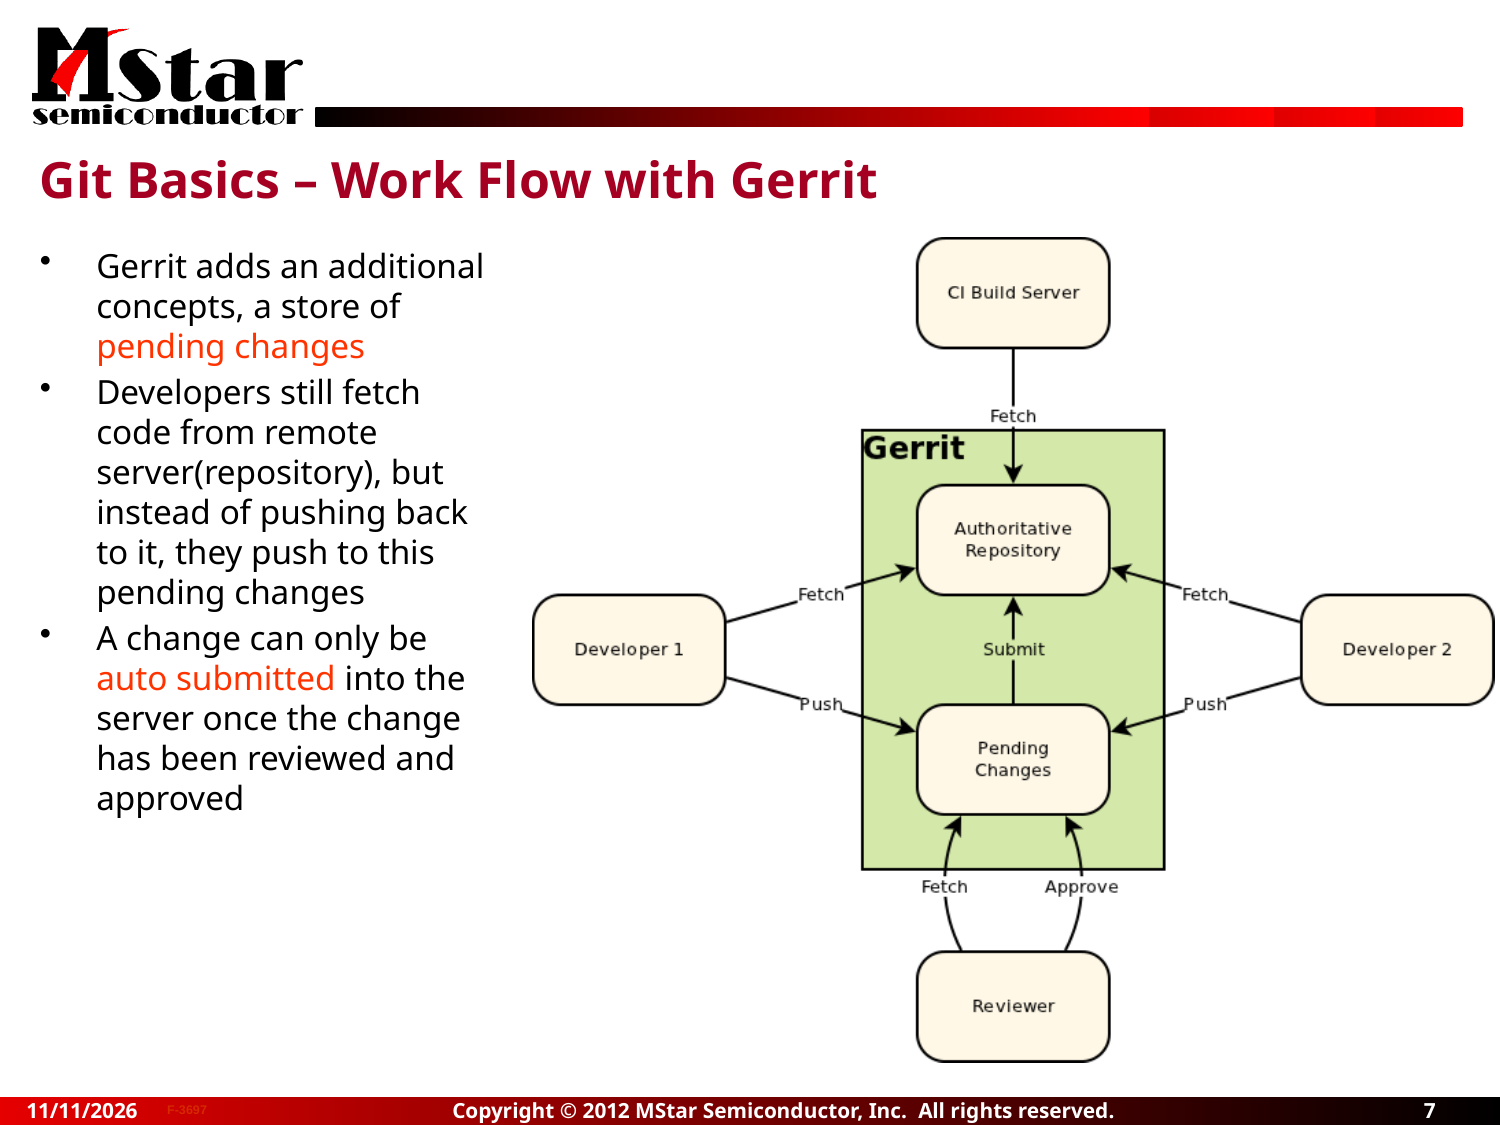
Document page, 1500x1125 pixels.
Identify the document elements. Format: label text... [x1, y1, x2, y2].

footer Copyright © 2012 MStar Semiconductor, Inc. All rights reserved. [225, 1089, 1348, 1117]
title Git Basics – Work Flow with Gerrit [24, 137, 1463, 221]
picture [26, 18, 313, 134]
slide_number 7 [1359, 1090, 1500, 1119]
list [531, 237, 1495, 1063]
text_box Gerrit adds an additional concepts, a store of pending changes Developers still fetch code from remote server(repository), but instead of pushing back to it, they push to this pending changes A change can only be auto submitted into the server once the change has been reviewed and approved [24, 237, 502, 1063]
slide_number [0, 1090, 164, 1119]
